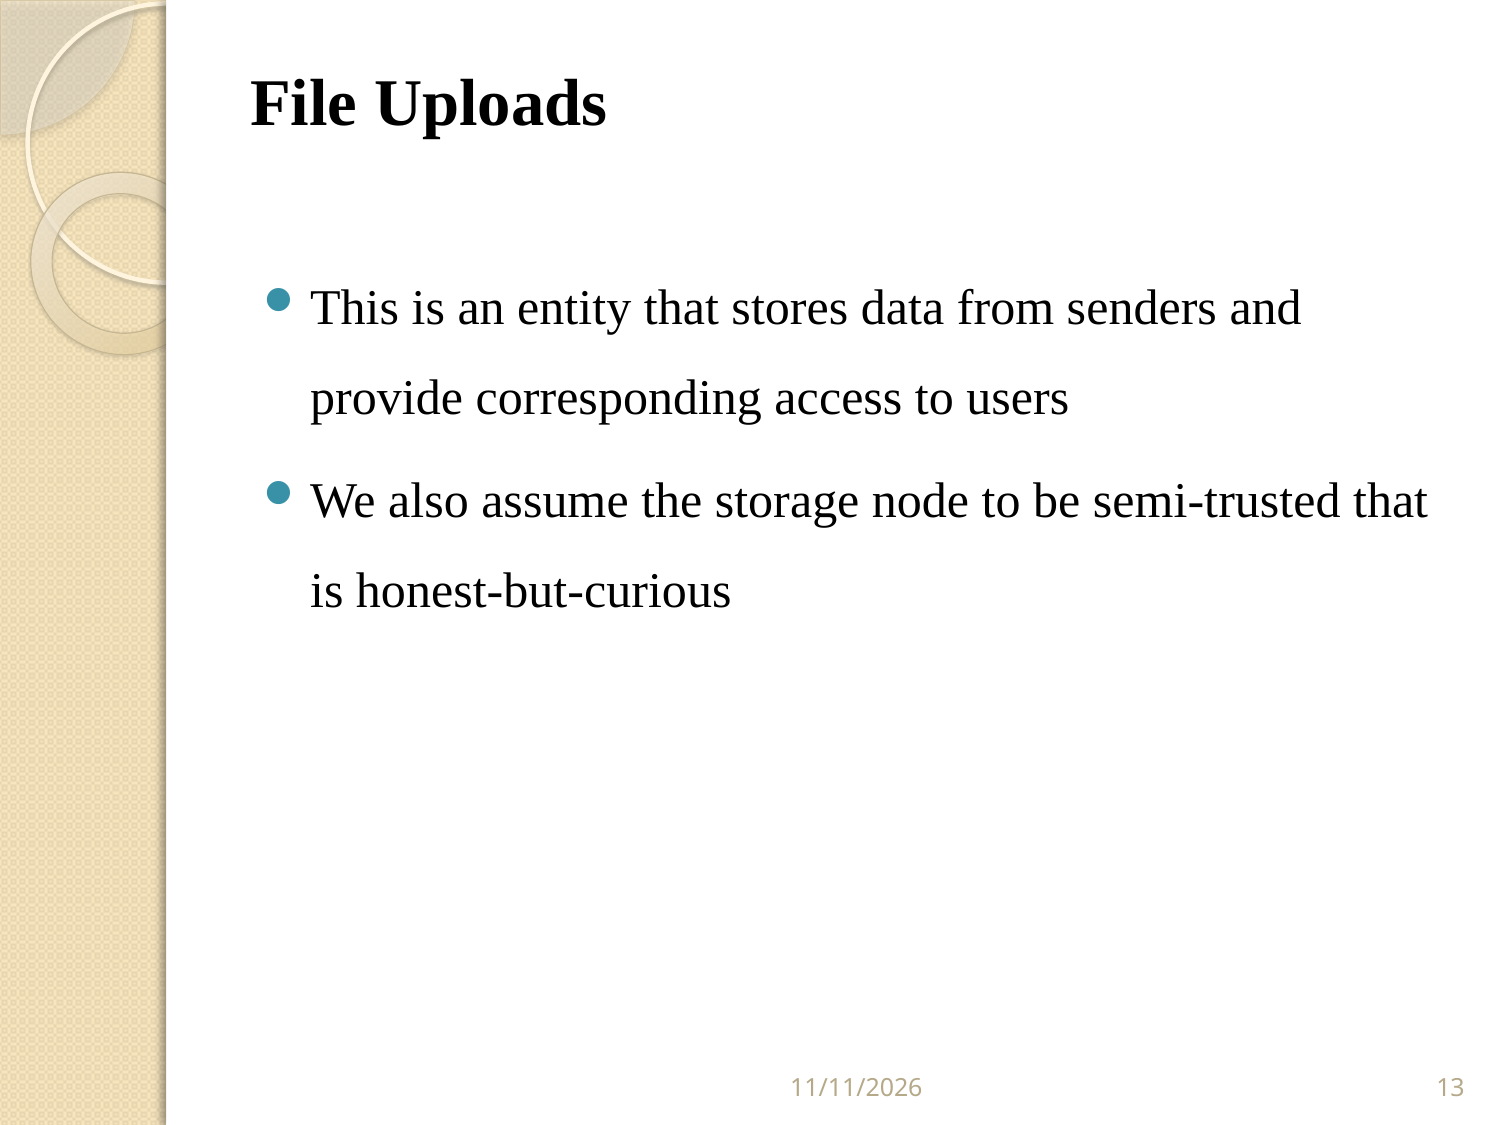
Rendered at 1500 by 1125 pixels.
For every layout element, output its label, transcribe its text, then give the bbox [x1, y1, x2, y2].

slide_number 13 [1413, 1034, 1488, 1113]
list This is an entity that stores data from senders and provide corresponding access to users We also assume the storage node to be semi-trusted that is honest-but-curious [235, 237, 1466, 1025]
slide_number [587, 1034, 938, 1113]
title File Uploads [235, 45, 1466, 233]
